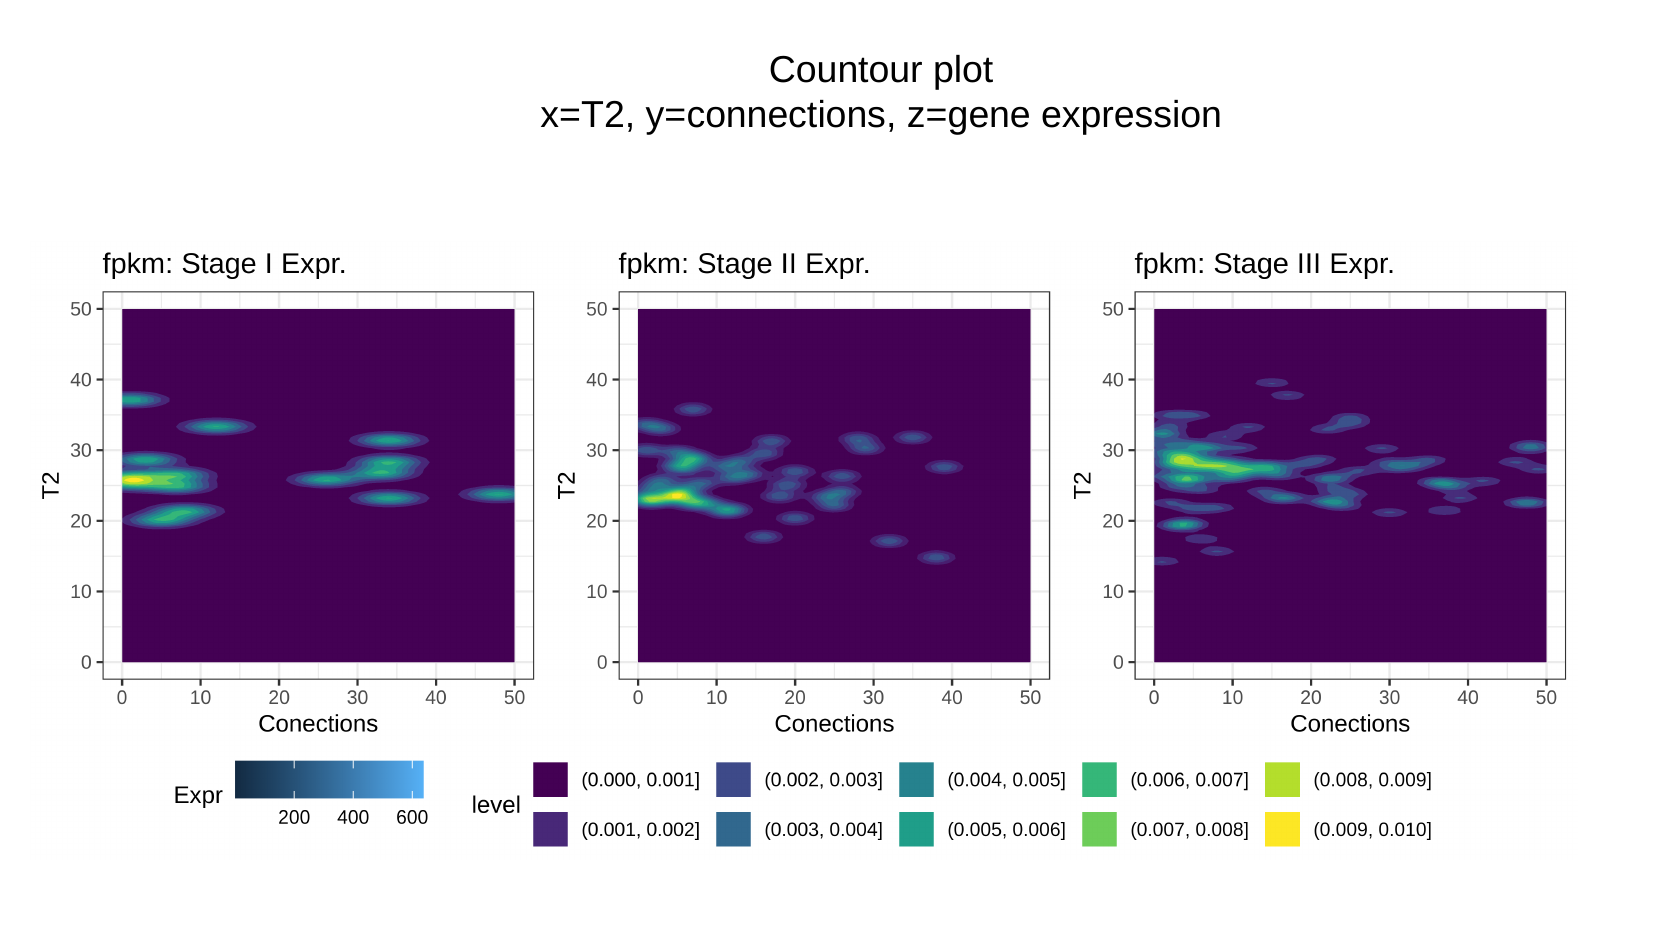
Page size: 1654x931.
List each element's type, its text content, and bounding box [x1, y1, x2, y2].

picture [29, 240, 1578, 861]
text_box Countour plot x=T2, y=connections, z=gene expression [487, 37, 1275, 179]
